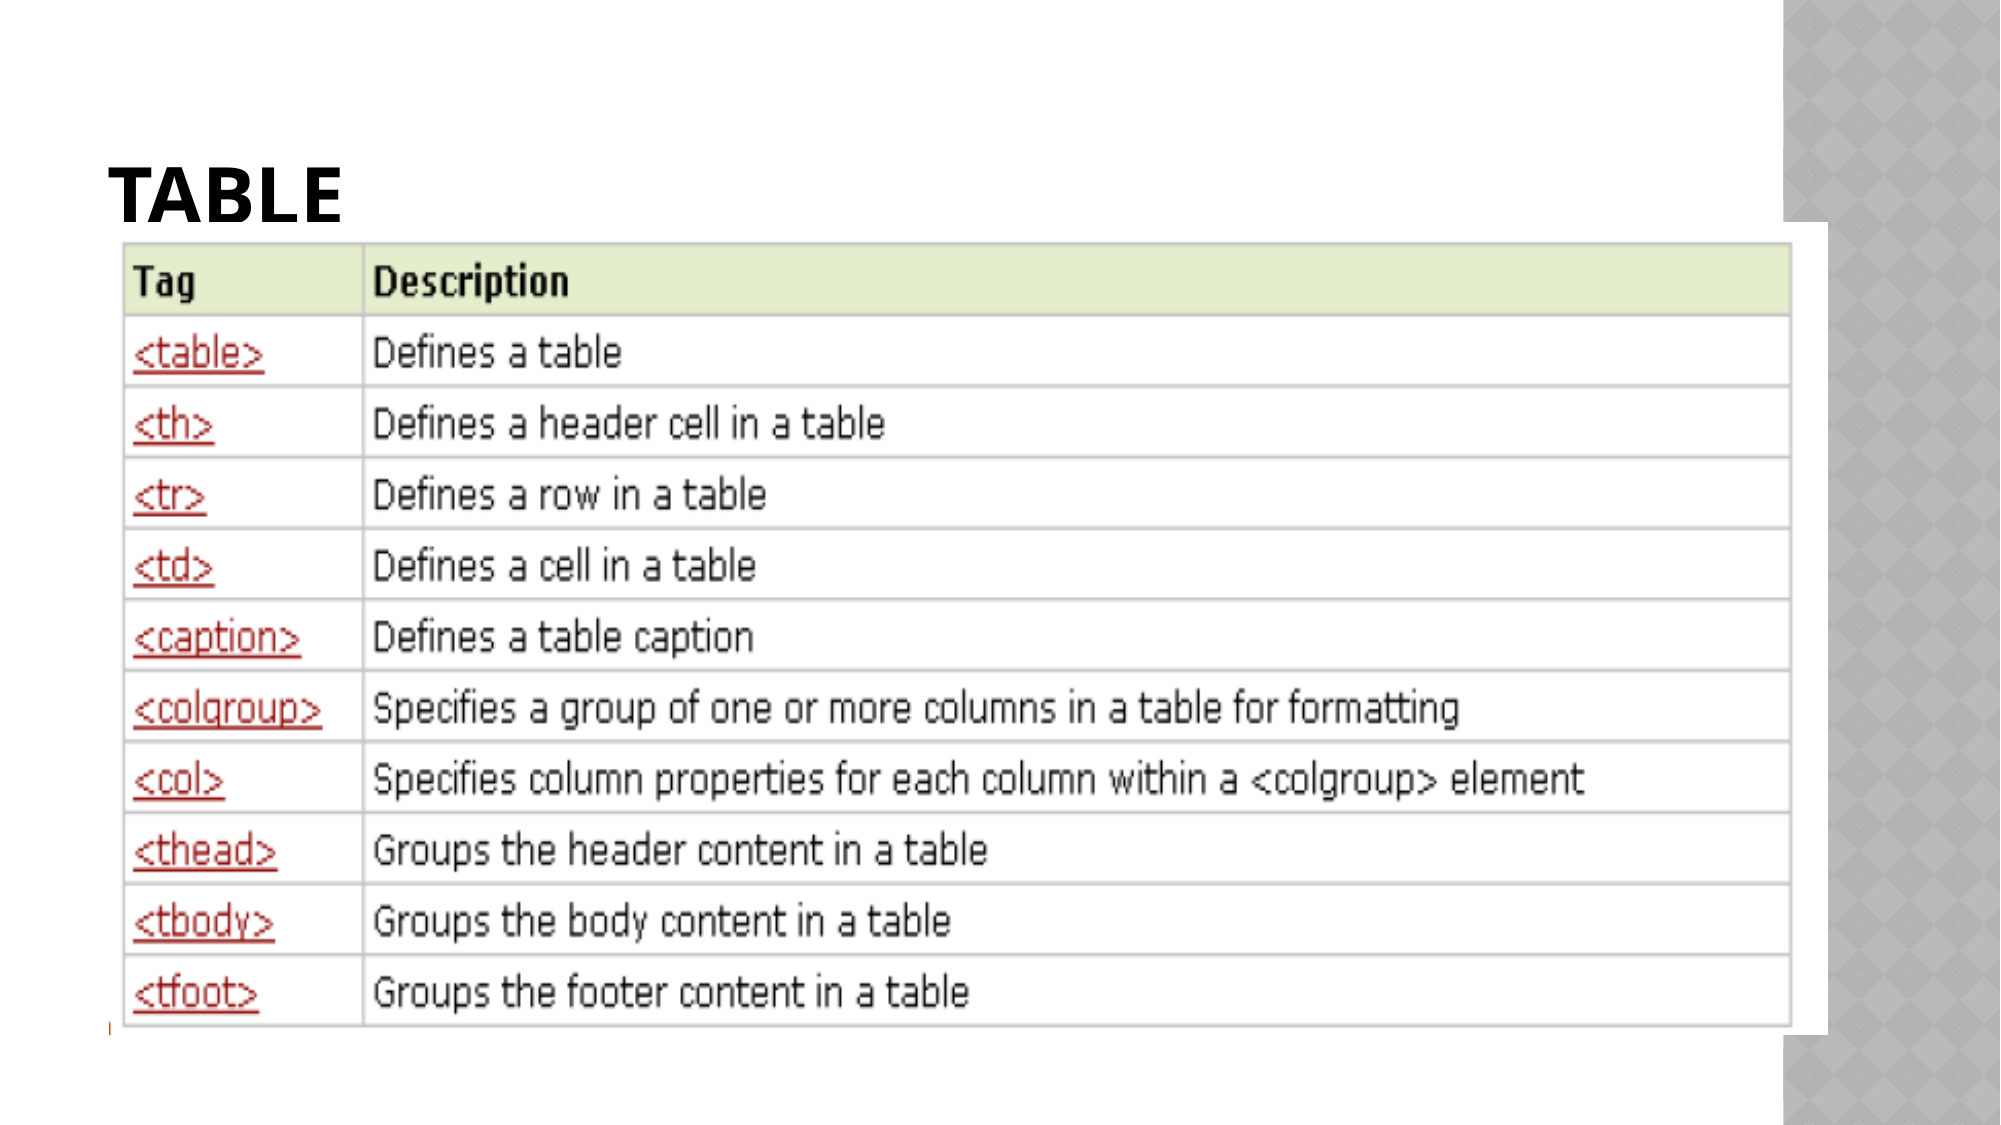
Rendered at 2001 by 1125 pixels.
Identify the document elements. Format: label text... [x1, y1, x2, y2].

title Table [99, 52, 1684, 240]
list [108, 221, 1829, 1036]
